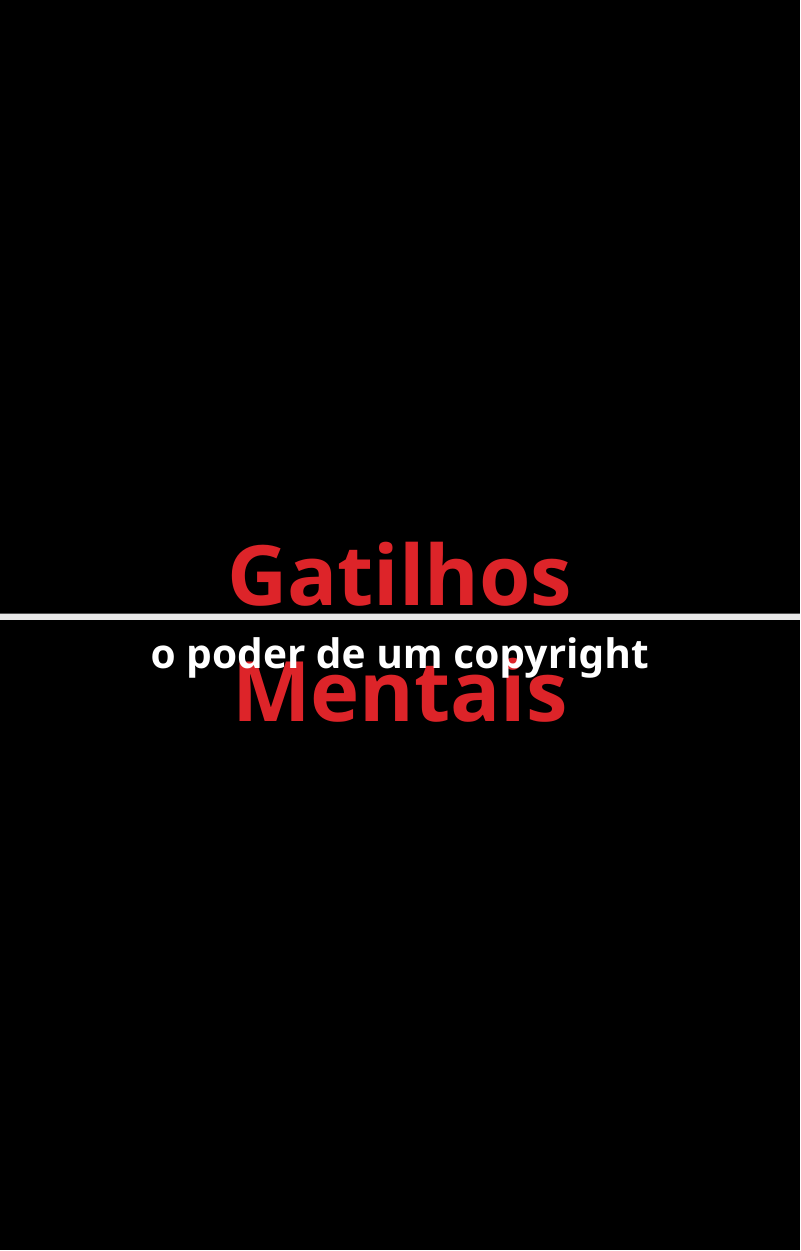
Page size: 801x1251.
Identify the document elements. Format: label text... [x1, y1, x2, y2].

text_box o poder de um copyright [149, 620, 651, 678]
text_box Gatilhos Mentais [50, 617, 750, 739]
text_box Gatilhos Mentais [50, 505, 750, 616]
